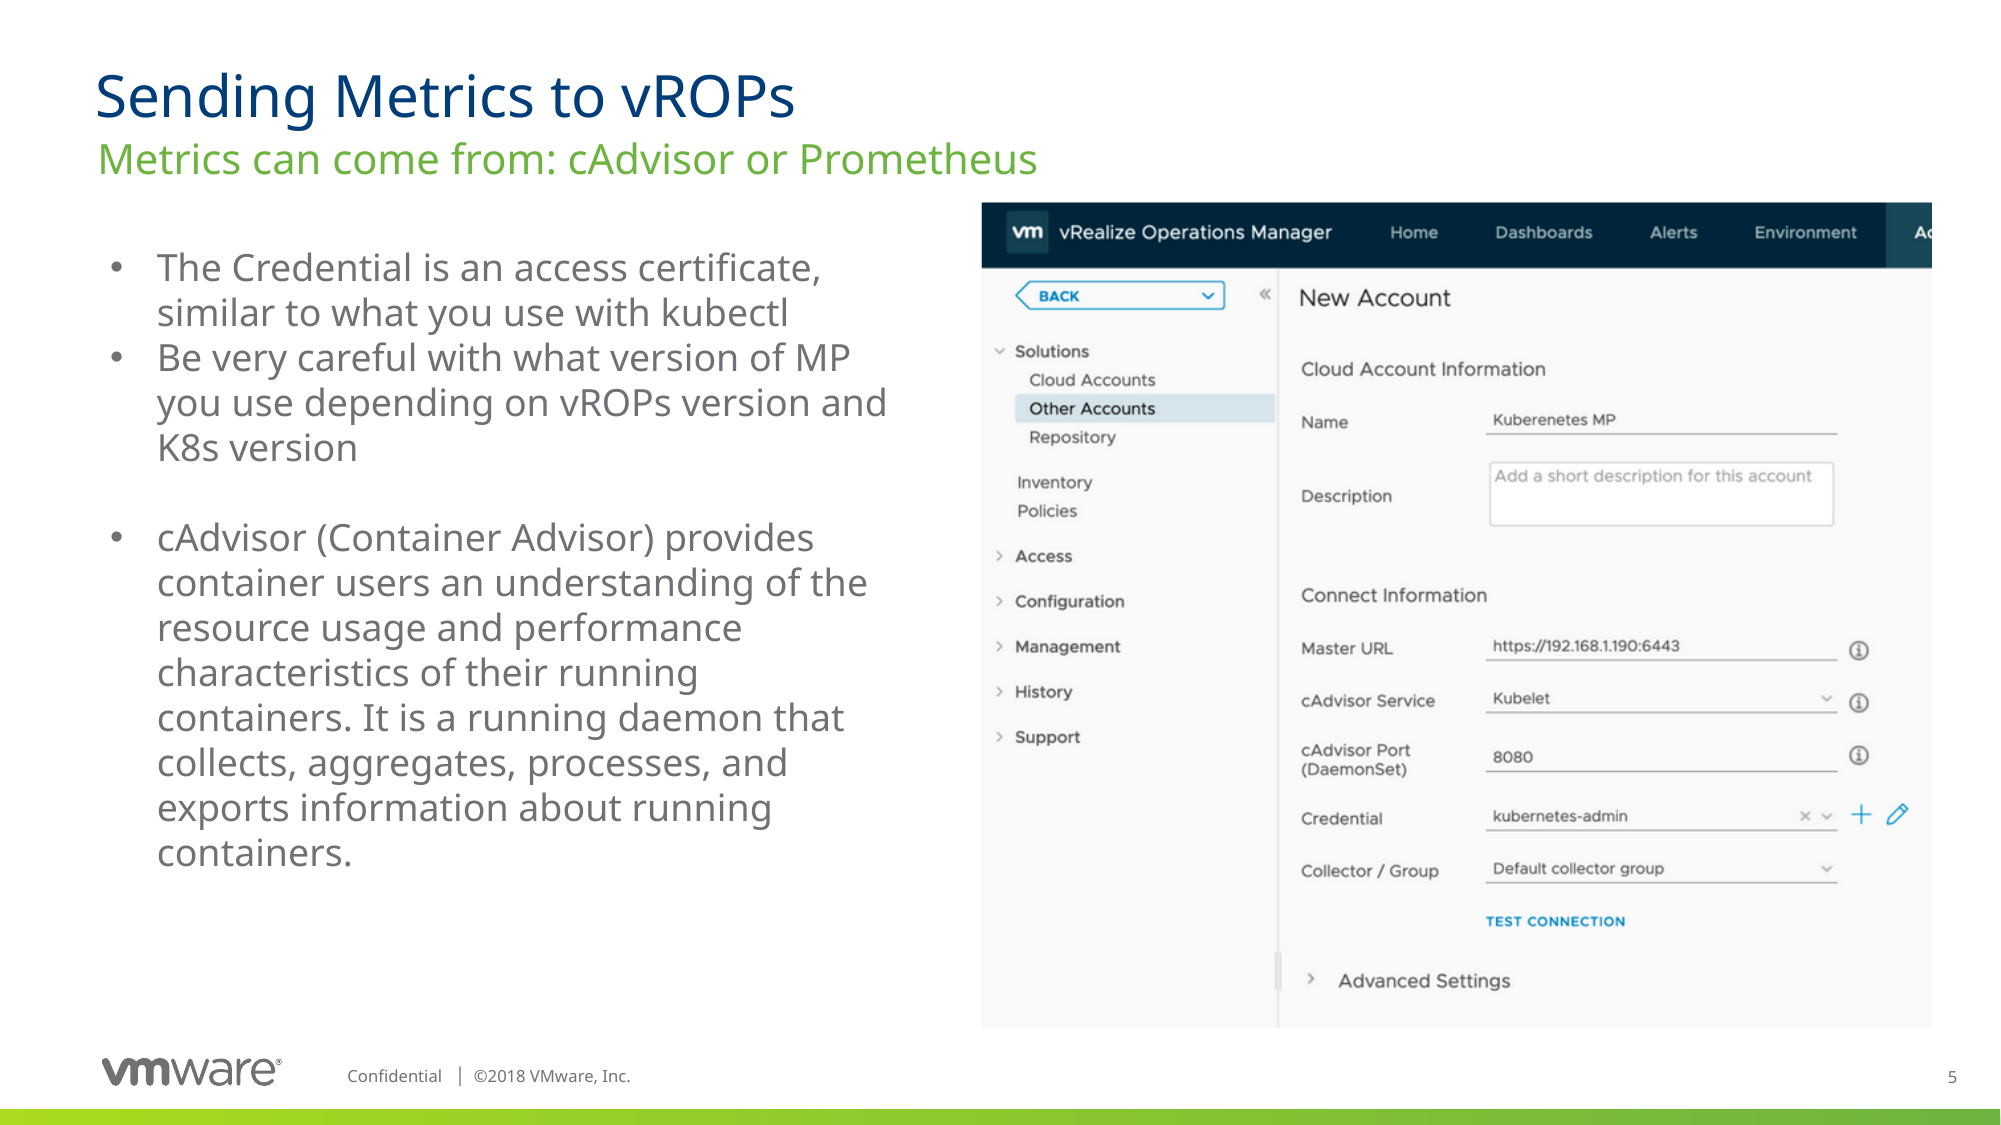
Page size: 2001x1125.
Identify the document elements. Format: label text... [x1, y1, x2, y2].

subtitle Metrics can come from: cAdvisor or Prometheus [97, 133, 1897, 198]
picture [978, 200, 1932, 1029]
text_box The Credential is an access certificate, similar to what you use with kubectl Be very careful with what version of MP you use depending on vROPs version and K8s version cAdvisor (Container Advisor) provides container users an understanding of the resource usage and performance characteristics of their running containers. It is a running daemon that collects, aggregates, processes, and exports information about running containers. [95, 236, 913, 882]
title Sending Metrics to vROPs [95, 67, 1901, 131]
